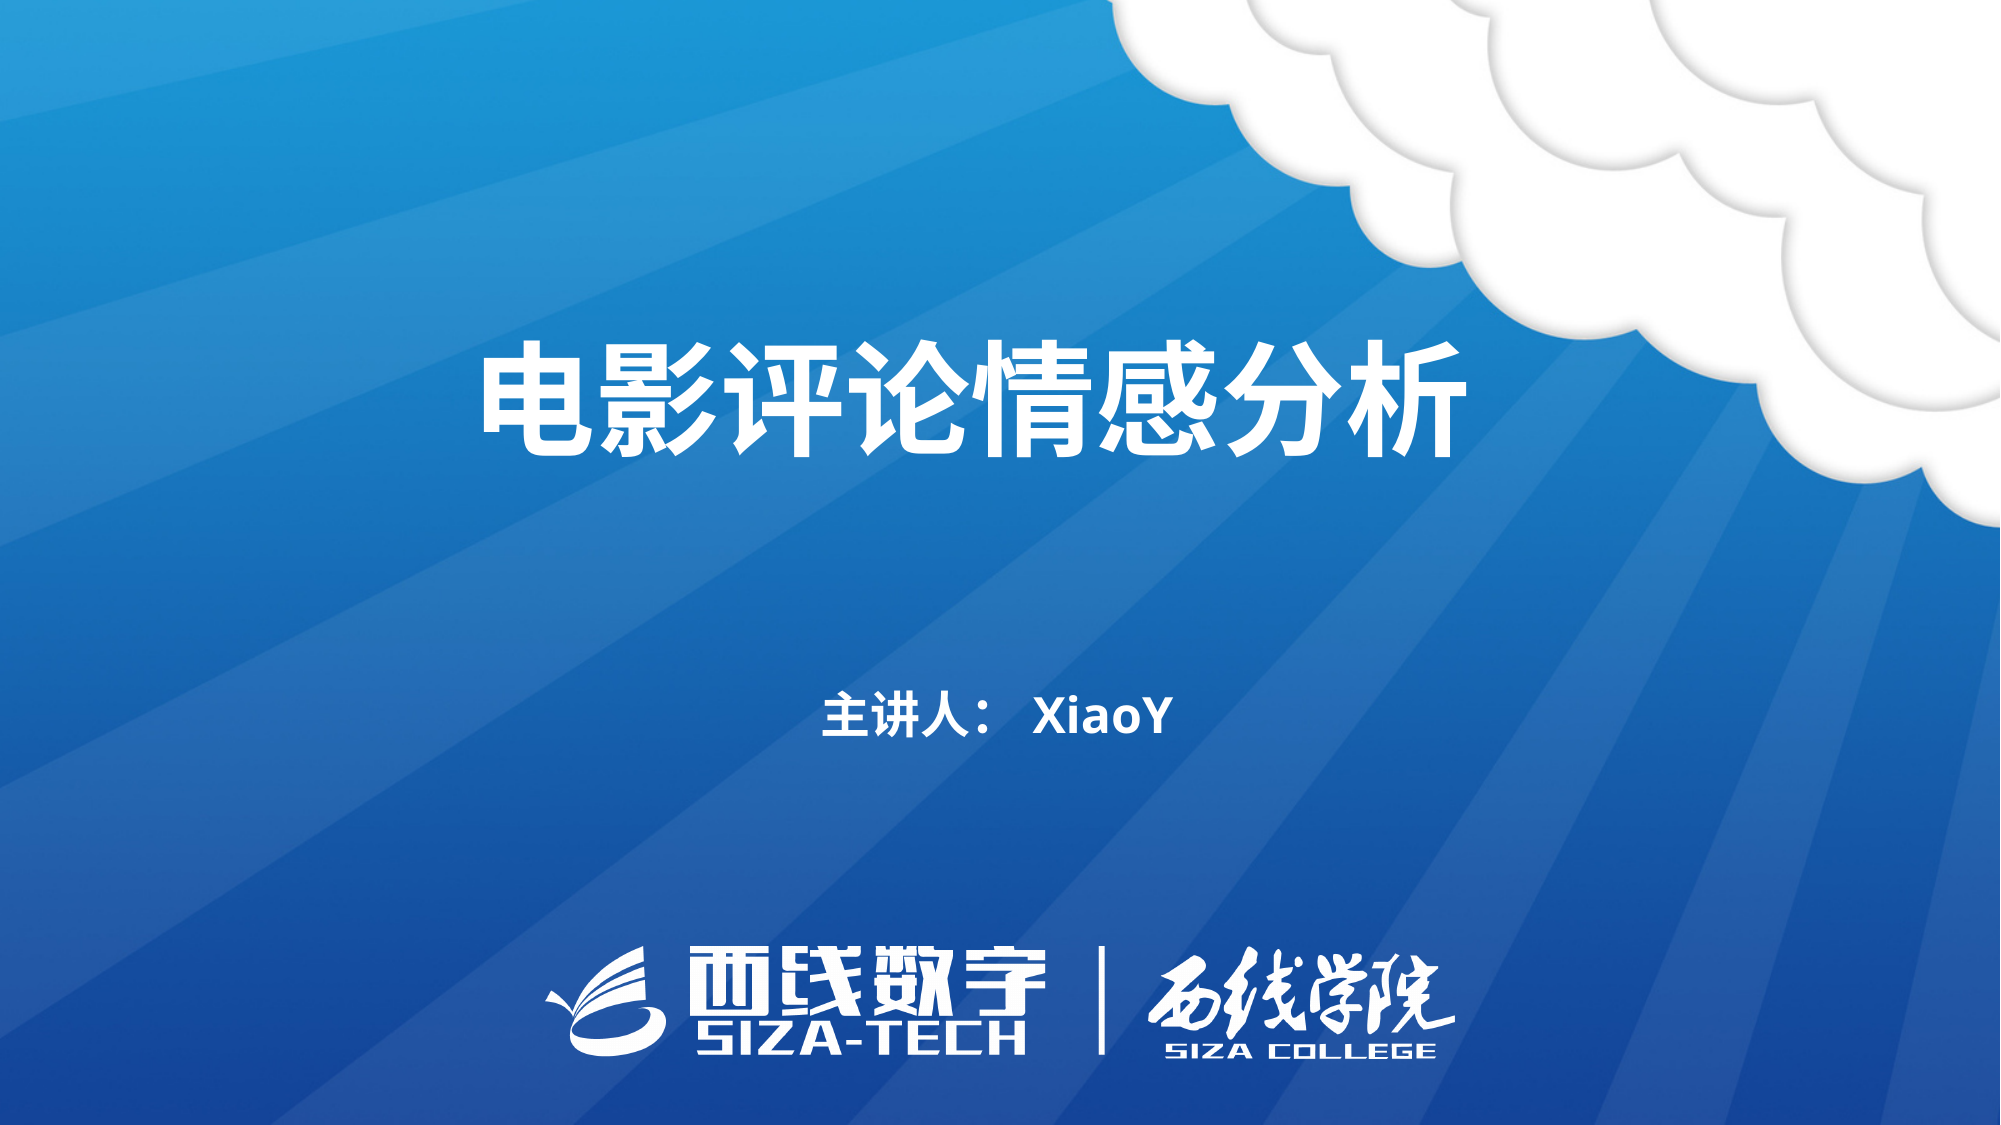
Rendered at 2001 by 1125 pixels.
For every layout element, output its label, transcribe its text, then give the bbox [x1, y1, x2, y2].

text_box 主讲人：XiaoY [805, 676, 1189, 751]
picture [0, 0, 2000, 1125]
title 电影评论情感分析 [397, 314, 1544, 482]
